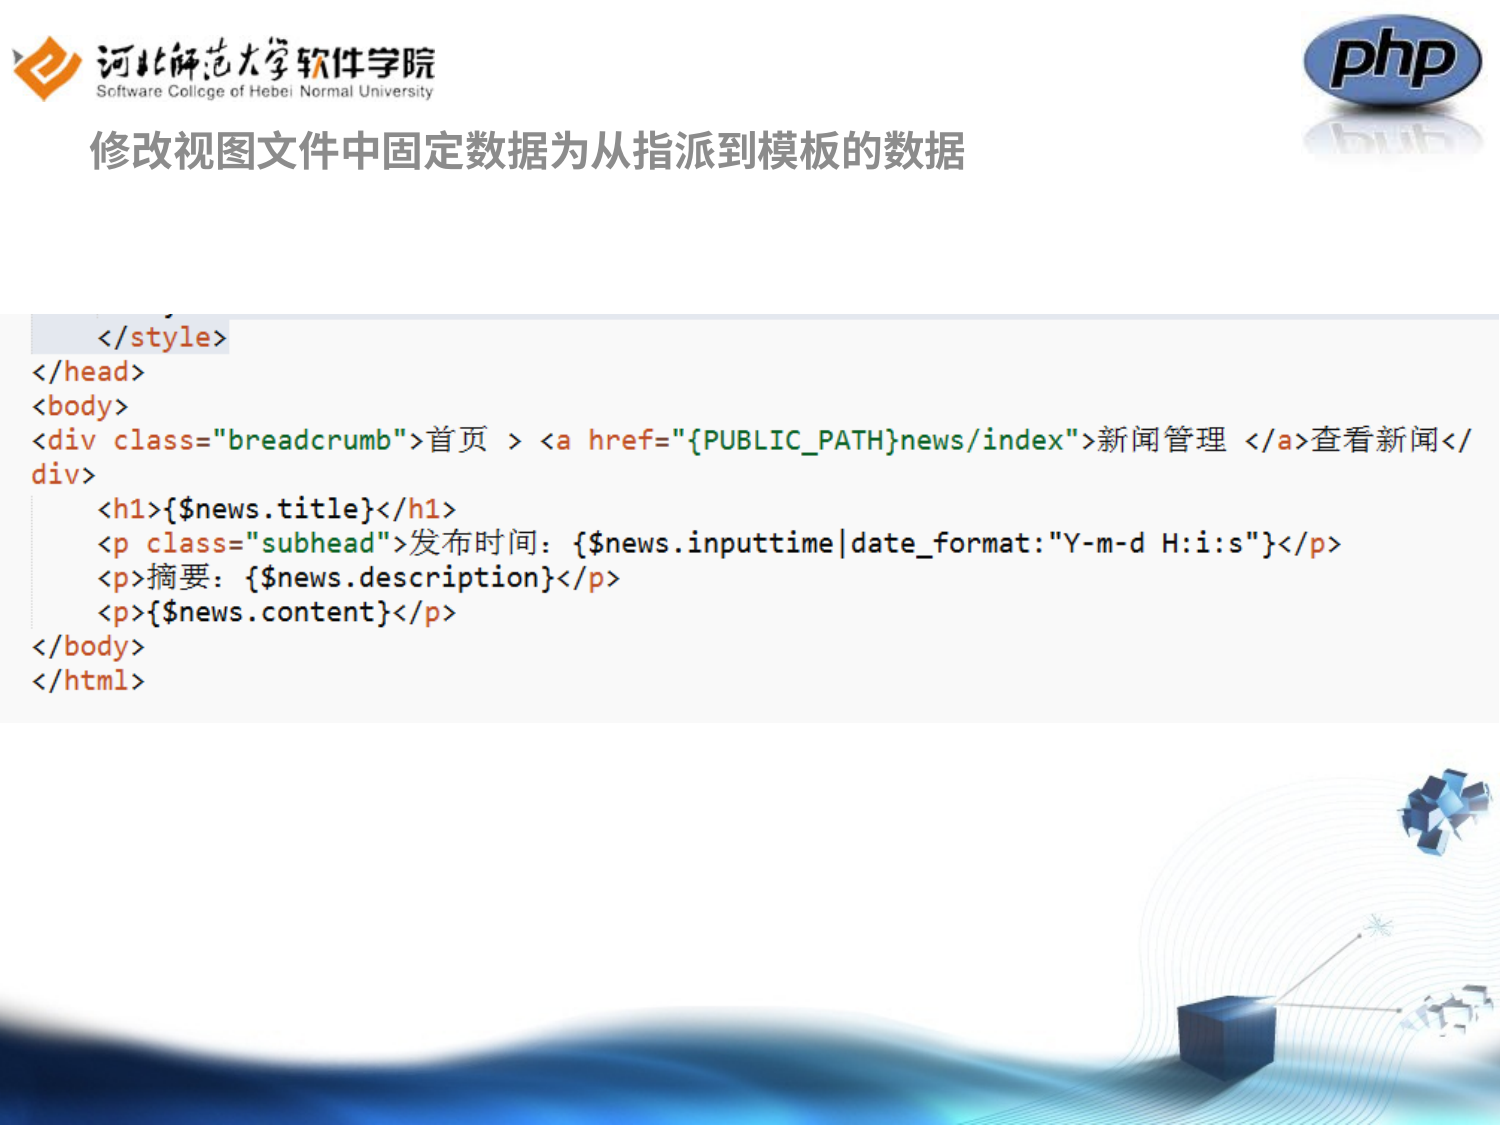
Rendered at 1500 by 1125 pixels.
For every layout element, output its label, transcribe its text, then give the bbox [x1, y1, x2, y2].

picture [0, 0, 1500, 723]
title 修改视图文件中固定数据为从指派到模板的数据 [75, 117, 1425, 233]
picture [0, 728, 1500, 1125]
